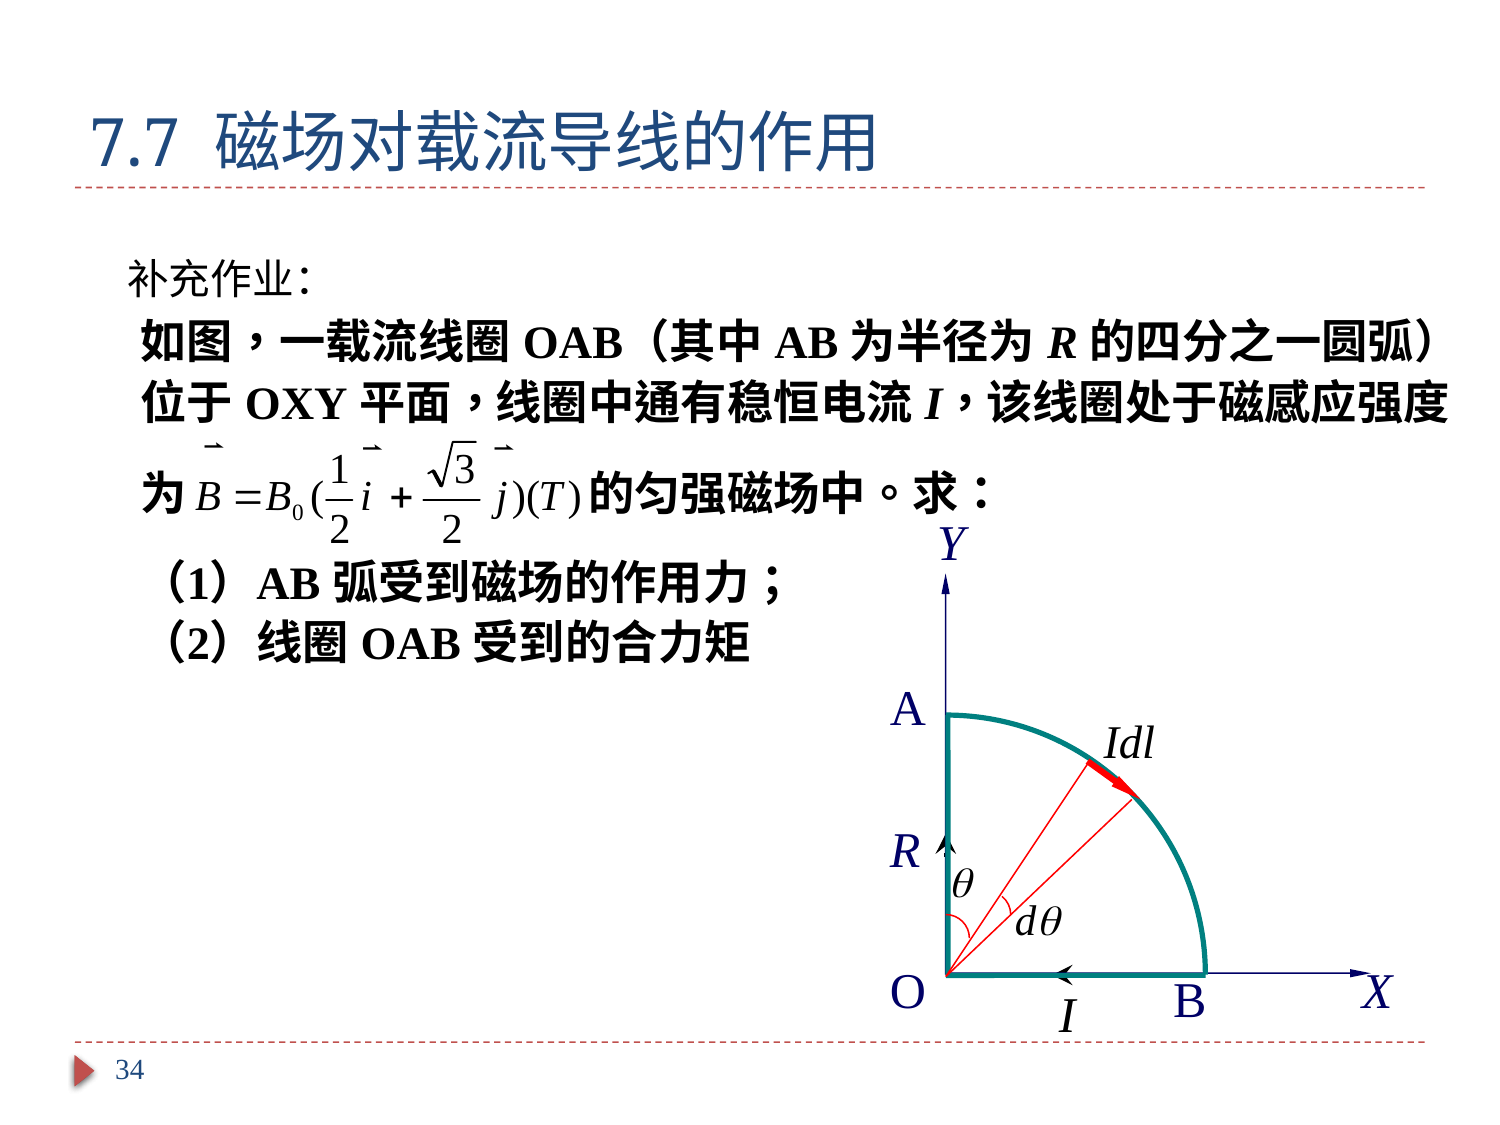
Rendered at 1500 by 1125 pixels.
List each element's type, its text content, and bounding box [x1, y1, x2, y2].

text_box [874, 502, 1442, 1051]
slide_number 34 [100, 1042, 426, 1103]
title 7.7 磁场对载流导线的作用 [75, 37, 1425, 188]
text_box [140, 311, 1450, 792]
text_box 补充作业： [112, 245, 351, 311]
